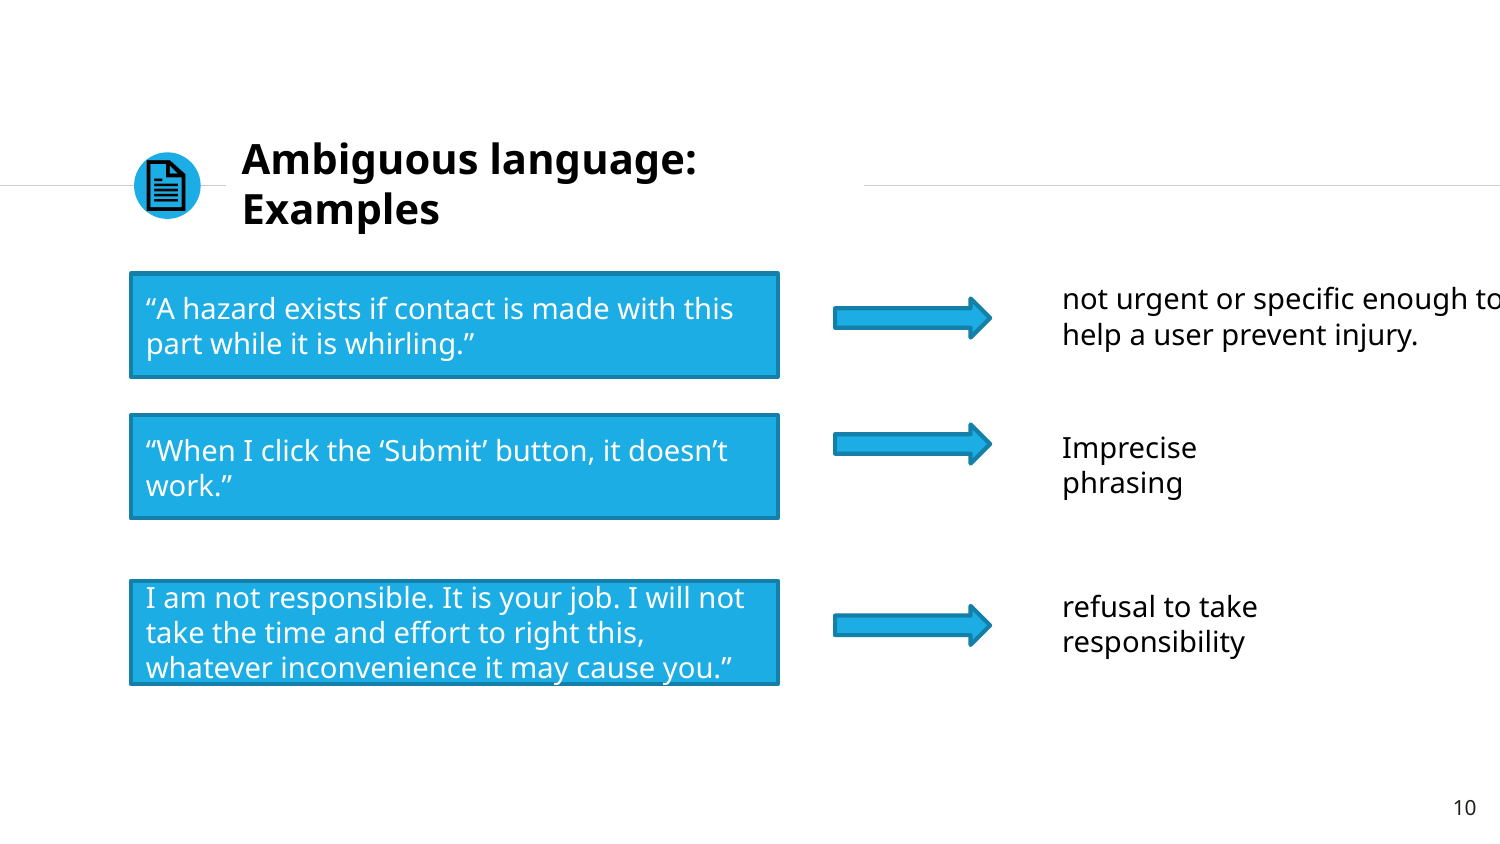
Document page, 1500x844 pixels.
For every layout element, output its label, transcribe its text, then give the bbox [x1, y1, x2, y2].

text_box “A hazard exists if contact is made with this part while it is whirling.” [129, 271, 780, 379]
text_box not urgent or specific enough to help a user prevent injury. [1047, 273, 1500, 359]
picture [135, 155, 196, 216]
text_box [833, 422, 993, 466]
text_box [833, 603, 993, 647]
text_box refusal to take responsibility [1047, 580, 1432, 666]
slide_number 10 [1401, 779, 1492, 844]
text_box “When I click the ‘Submit’ button, it doesn’t work.” [129, 413, 780, 520]
title Ambiguous language: Examples [226, 146, 863, 219]
text_box Imprecise phrasing [1047, 421, 1329, 507]
text_box I am not responsible. It is your job. I will not take the time and effort to right this, whatever inconvenience it may cause you.” [129, 579, 780, 686]
text_box [833, 296, 993, 340]
